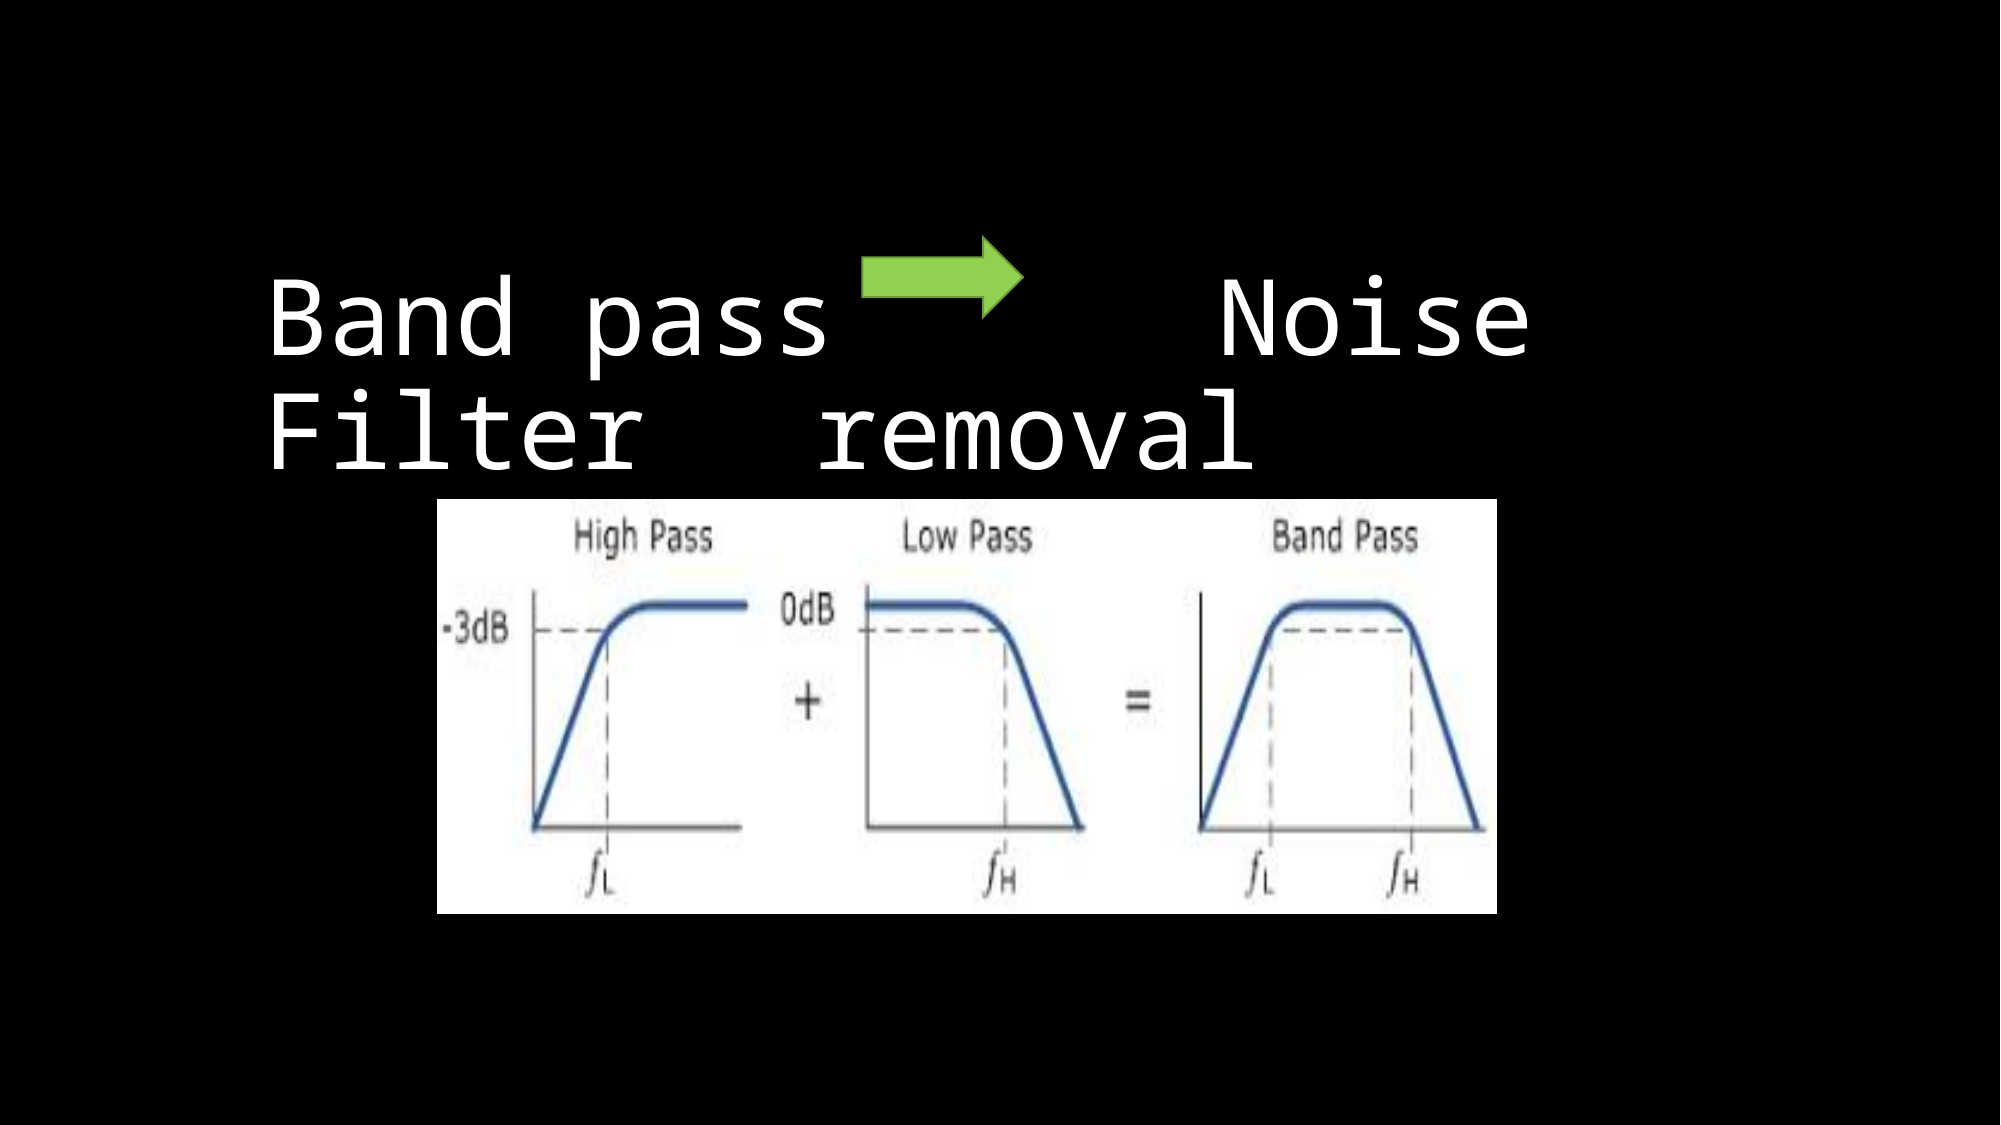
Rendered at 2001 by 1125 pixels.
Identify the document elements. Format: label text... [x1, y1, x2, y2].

picture [437, 499, 1497, 915]
text_box [861, 234, 1025, 320]
title Band pass Noise Filter removal [249, 252, 1750, 500]
